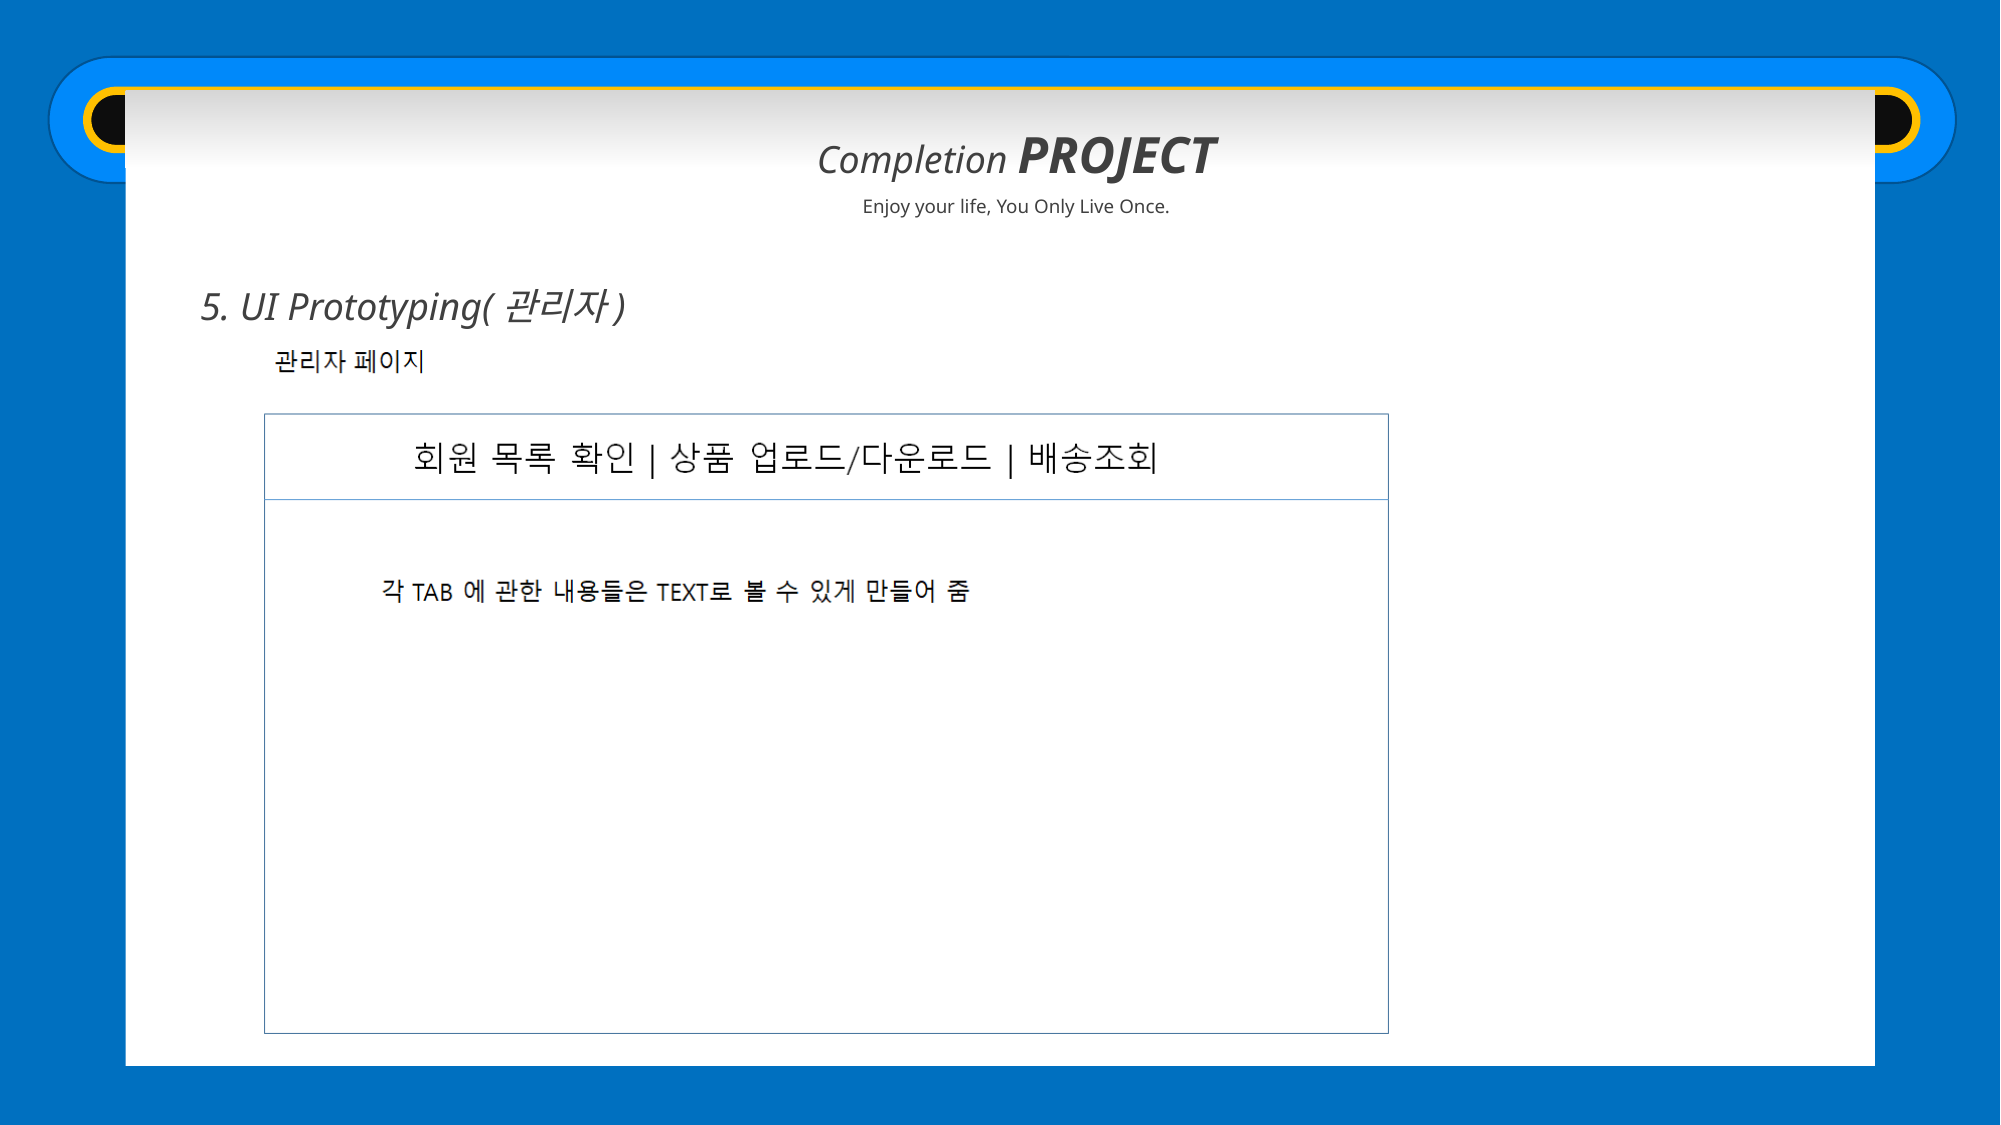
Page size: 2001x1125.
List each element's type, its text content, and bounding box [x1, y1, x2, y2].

text_box [125, 90, 1876, 1067]
text_box 5. UI Prototyping(관리자) [185, 253, 1810, 662]
picture [254, 345, 1399, 1040]
text_box Completion PROJECT Enjoy your life, You Only Live Once. [516, 86, 1517, 225]
text_box [86, 89, 516, 151]
text_box [1517, 89, 1918, 151]
text_box [47, 55, 1957, 185]
